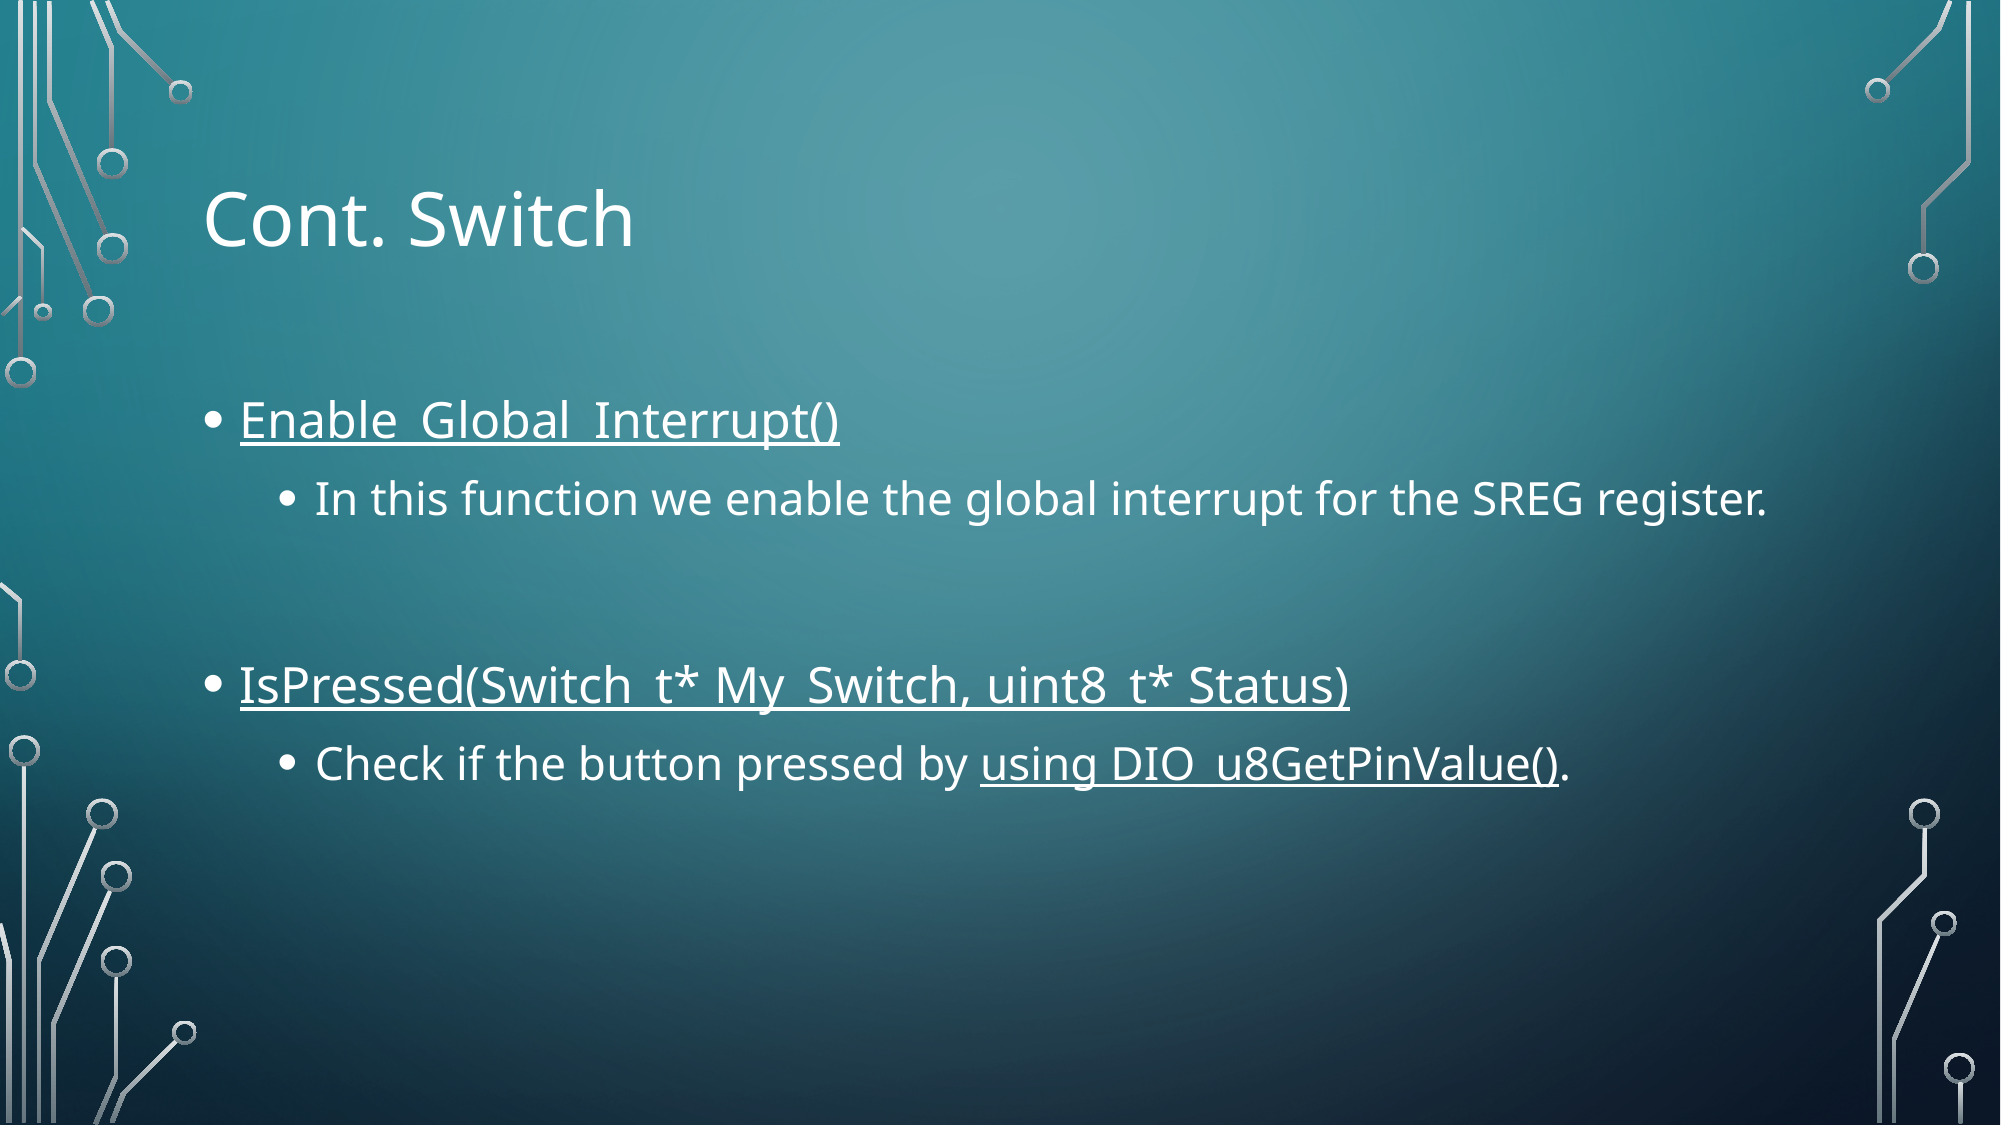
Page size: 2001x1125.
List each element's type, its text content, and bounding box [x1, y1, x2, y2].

title Cont. Switch [187, 101, 1813, 344]
list Enable_Global_Interrupt() In this function we enable the global interrupt for the SREG register. IsPressed(Switch_t* My_Switch, uint8_t* Status) Check if the button pressed by using DIO_u8GetPinValue(). [187, 369, 1813, 950]
